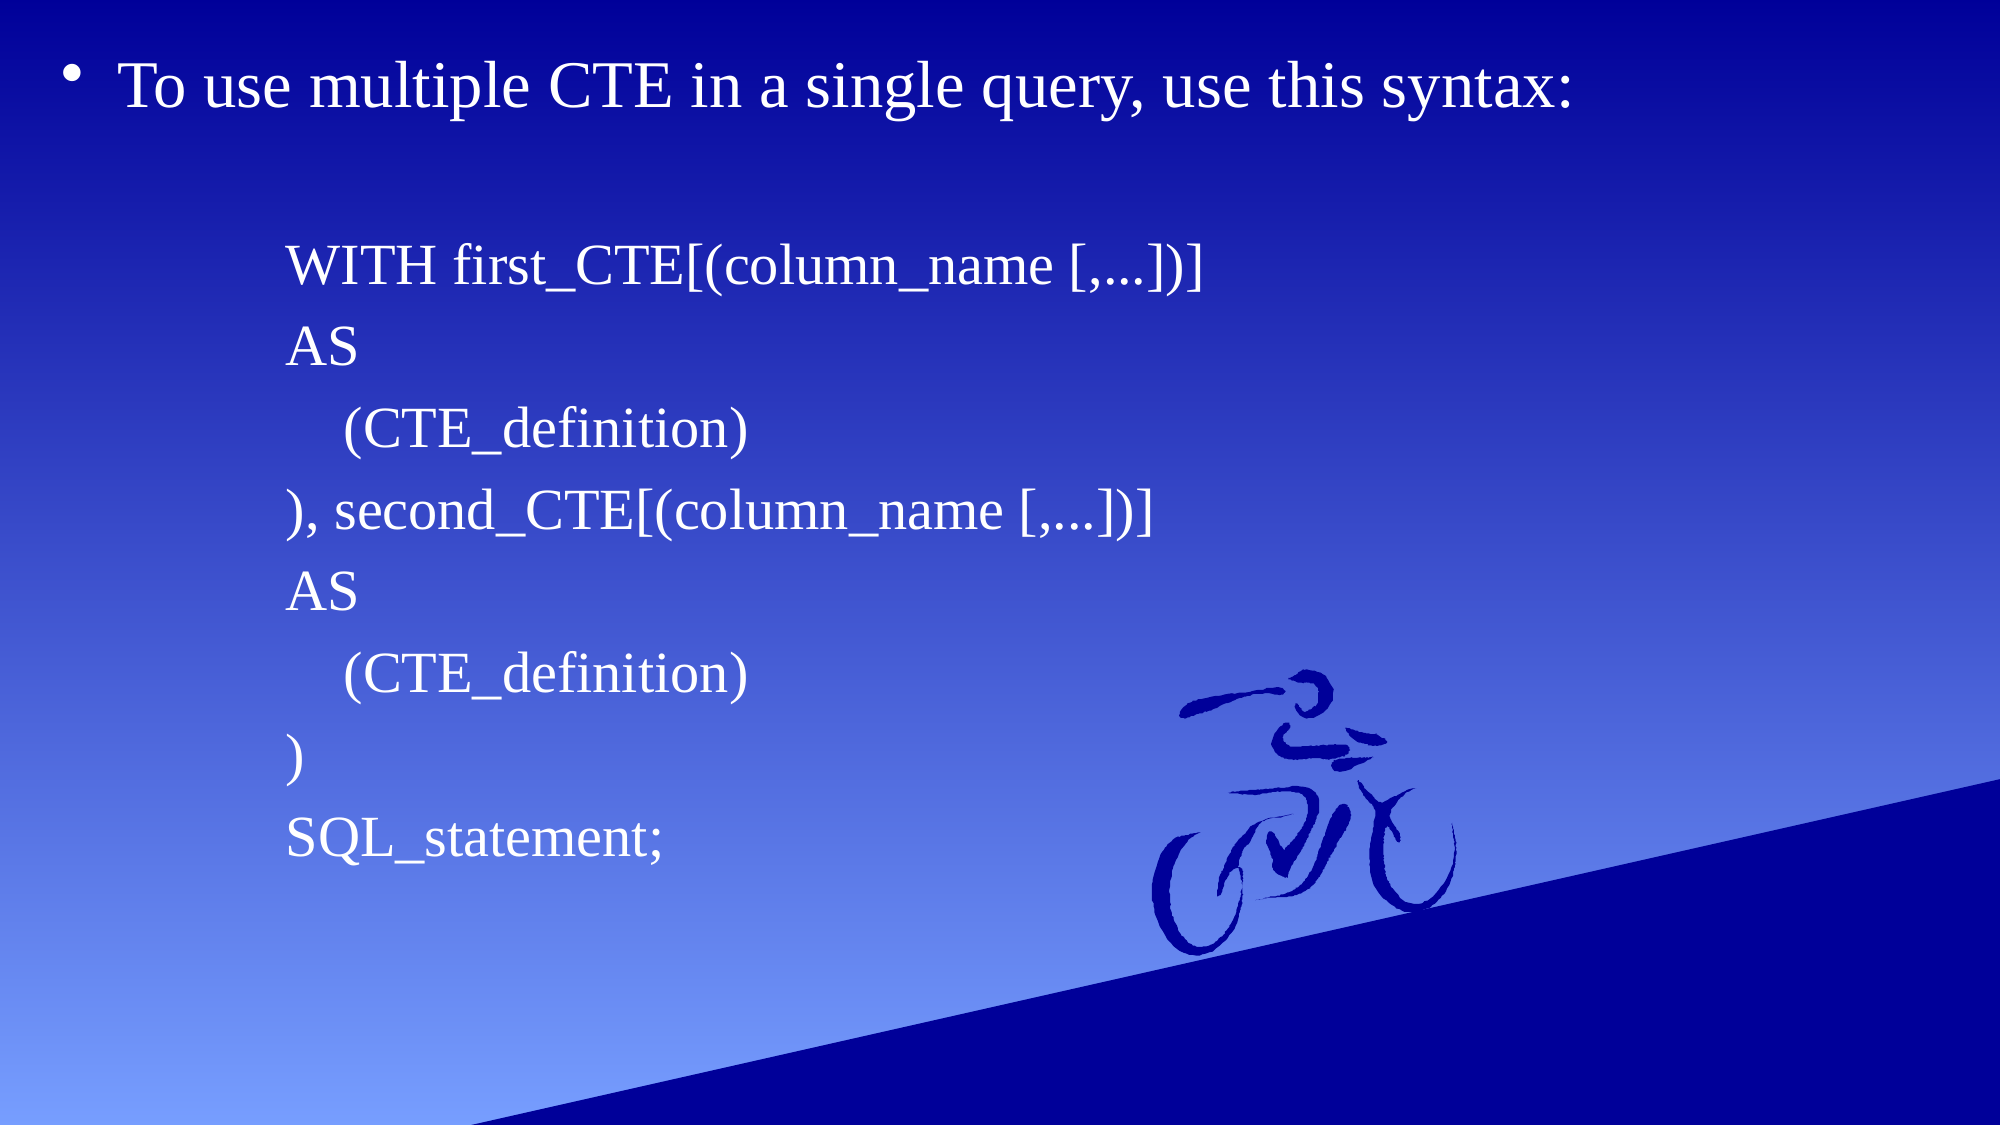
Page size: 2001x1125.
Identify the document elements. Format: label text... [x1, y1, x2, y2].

list To use multiple CTE in a single query, use this syntax: WITH first_CTE[(column_name [,...])] AS (CTE_definition) ), second_CTE[(column_name [,...])] AS (CTE_definition) ) SQL_statement; [45, 33, 1901, 1006]
